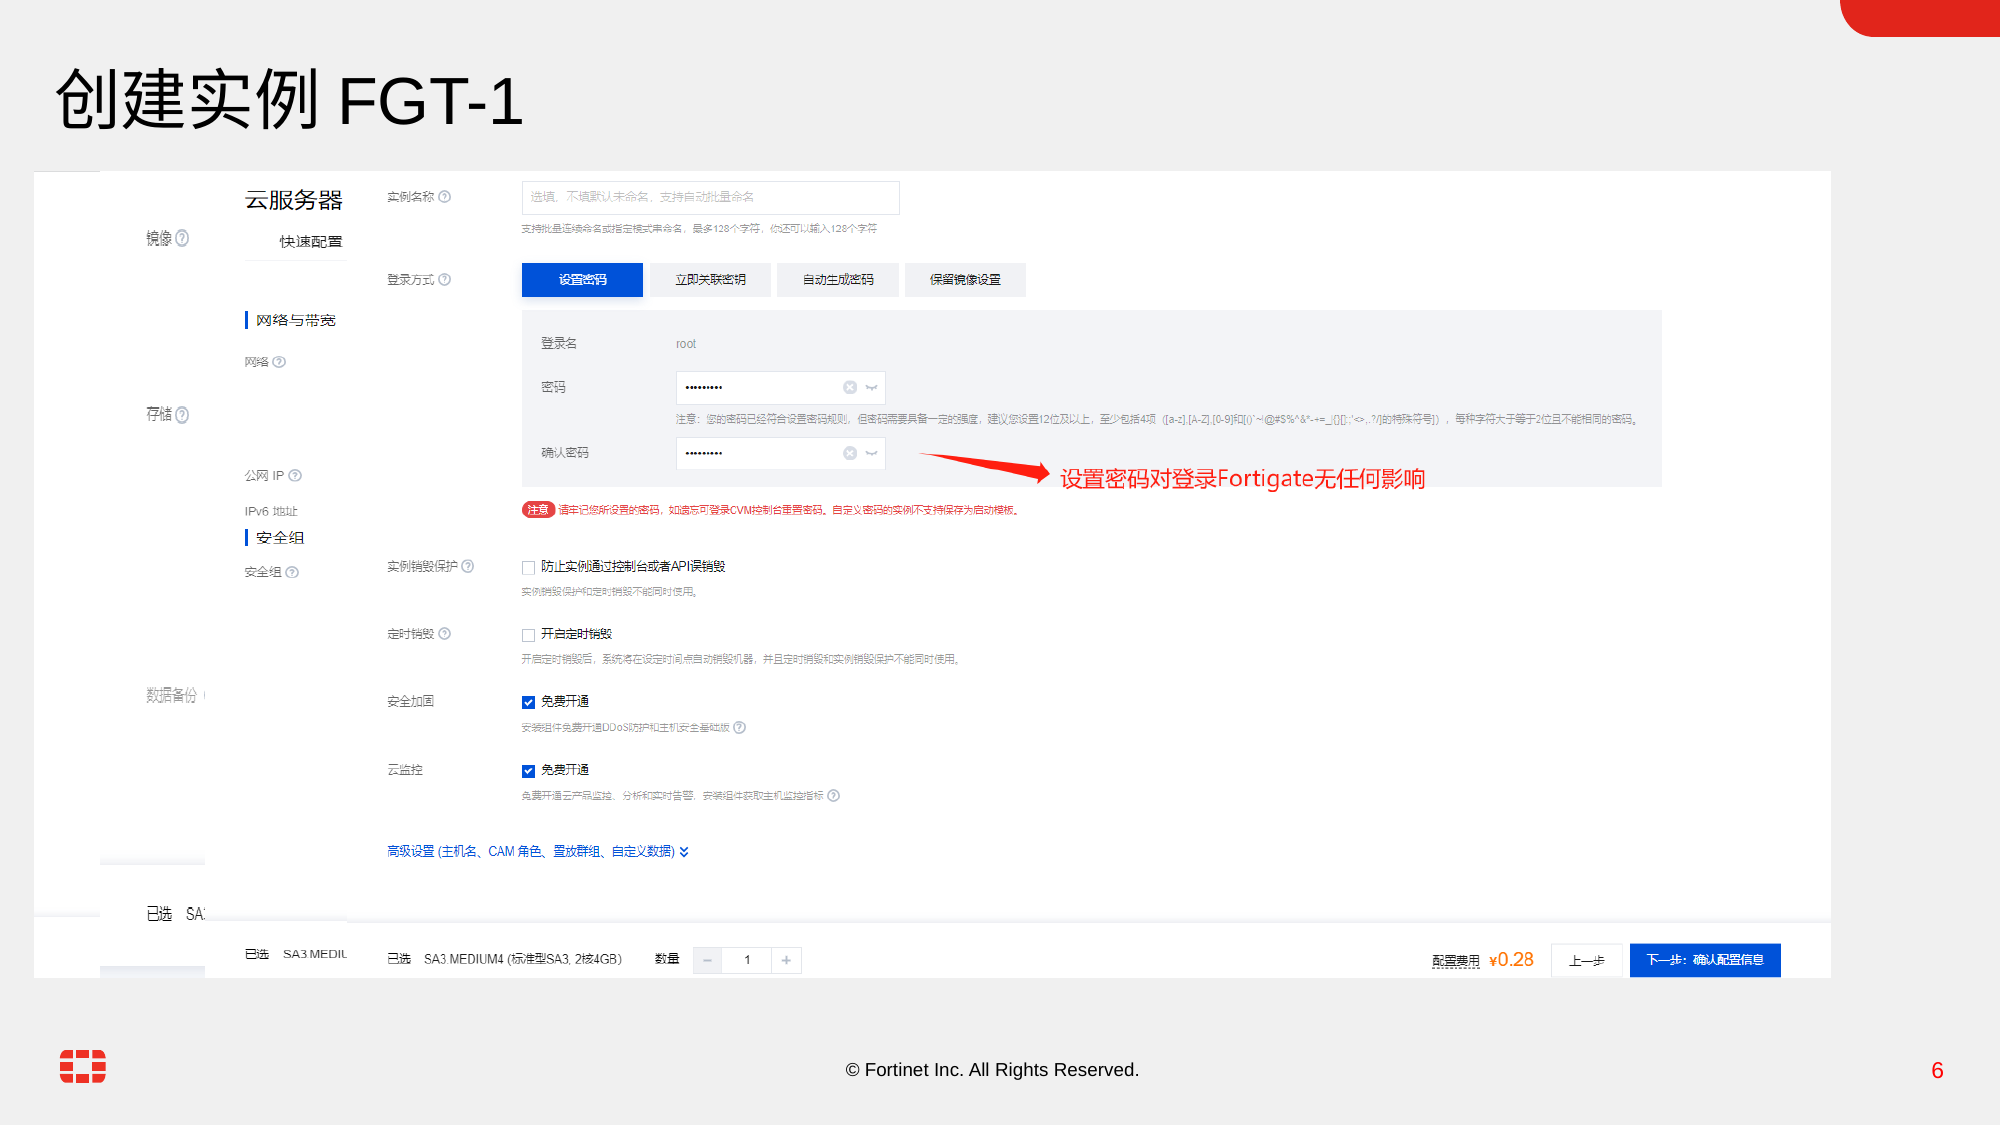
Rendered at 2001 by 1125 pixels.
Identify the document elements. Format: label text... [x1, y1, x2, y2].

picture [34, 171, 1831, 978]
text_box 创建实例FGT-1 [39, 59, 541, 147]
